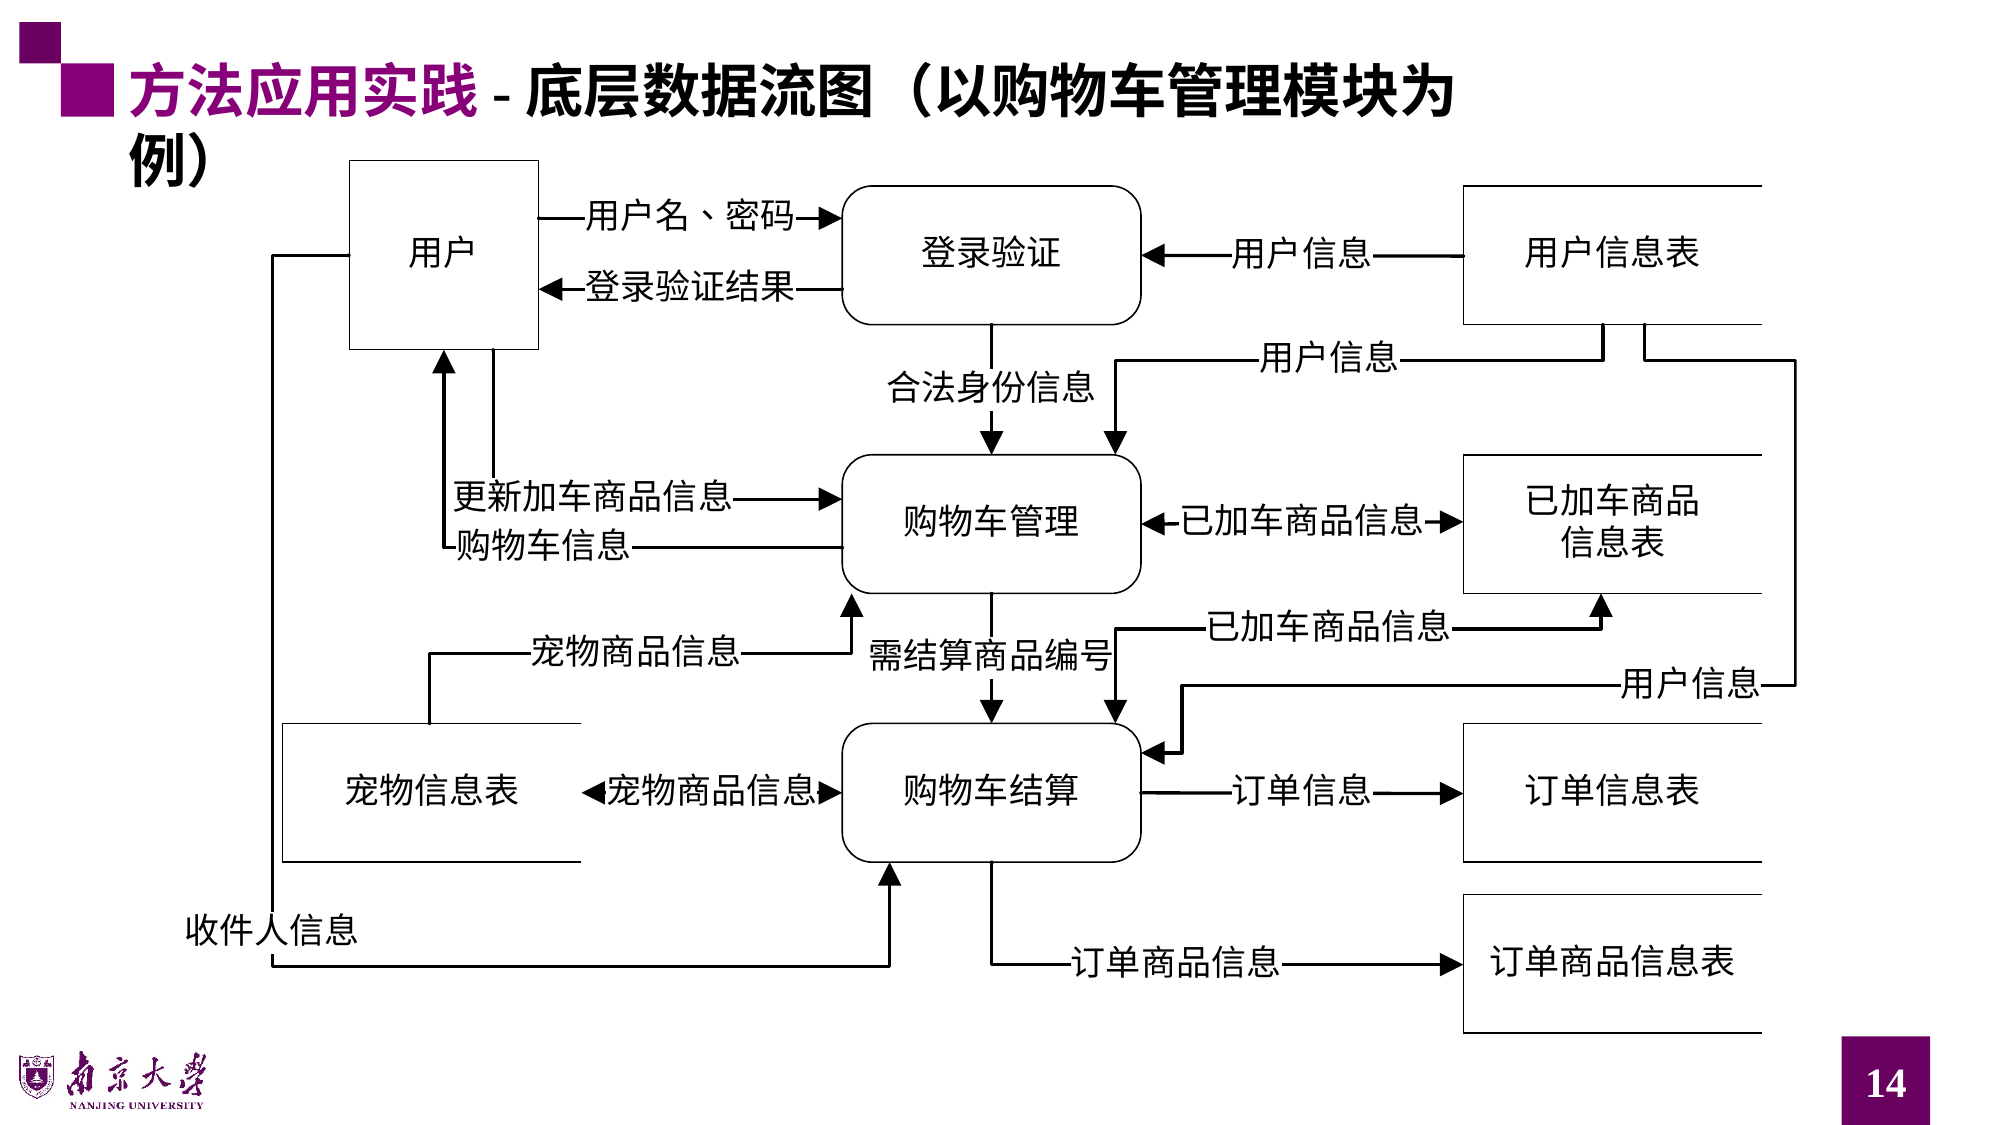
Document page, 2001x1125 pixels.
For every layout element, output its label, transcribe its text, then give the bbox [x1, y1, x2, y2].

slide_number 14 [1771, 1050, 2000, 1111]
picture [19, 1051, 206, 1111]
picture [162, 156, 1797, 1035]
text_box 方法应用实践-底层数据流图（以购物车管理模块为例） [113, 47, 1519, 202]
